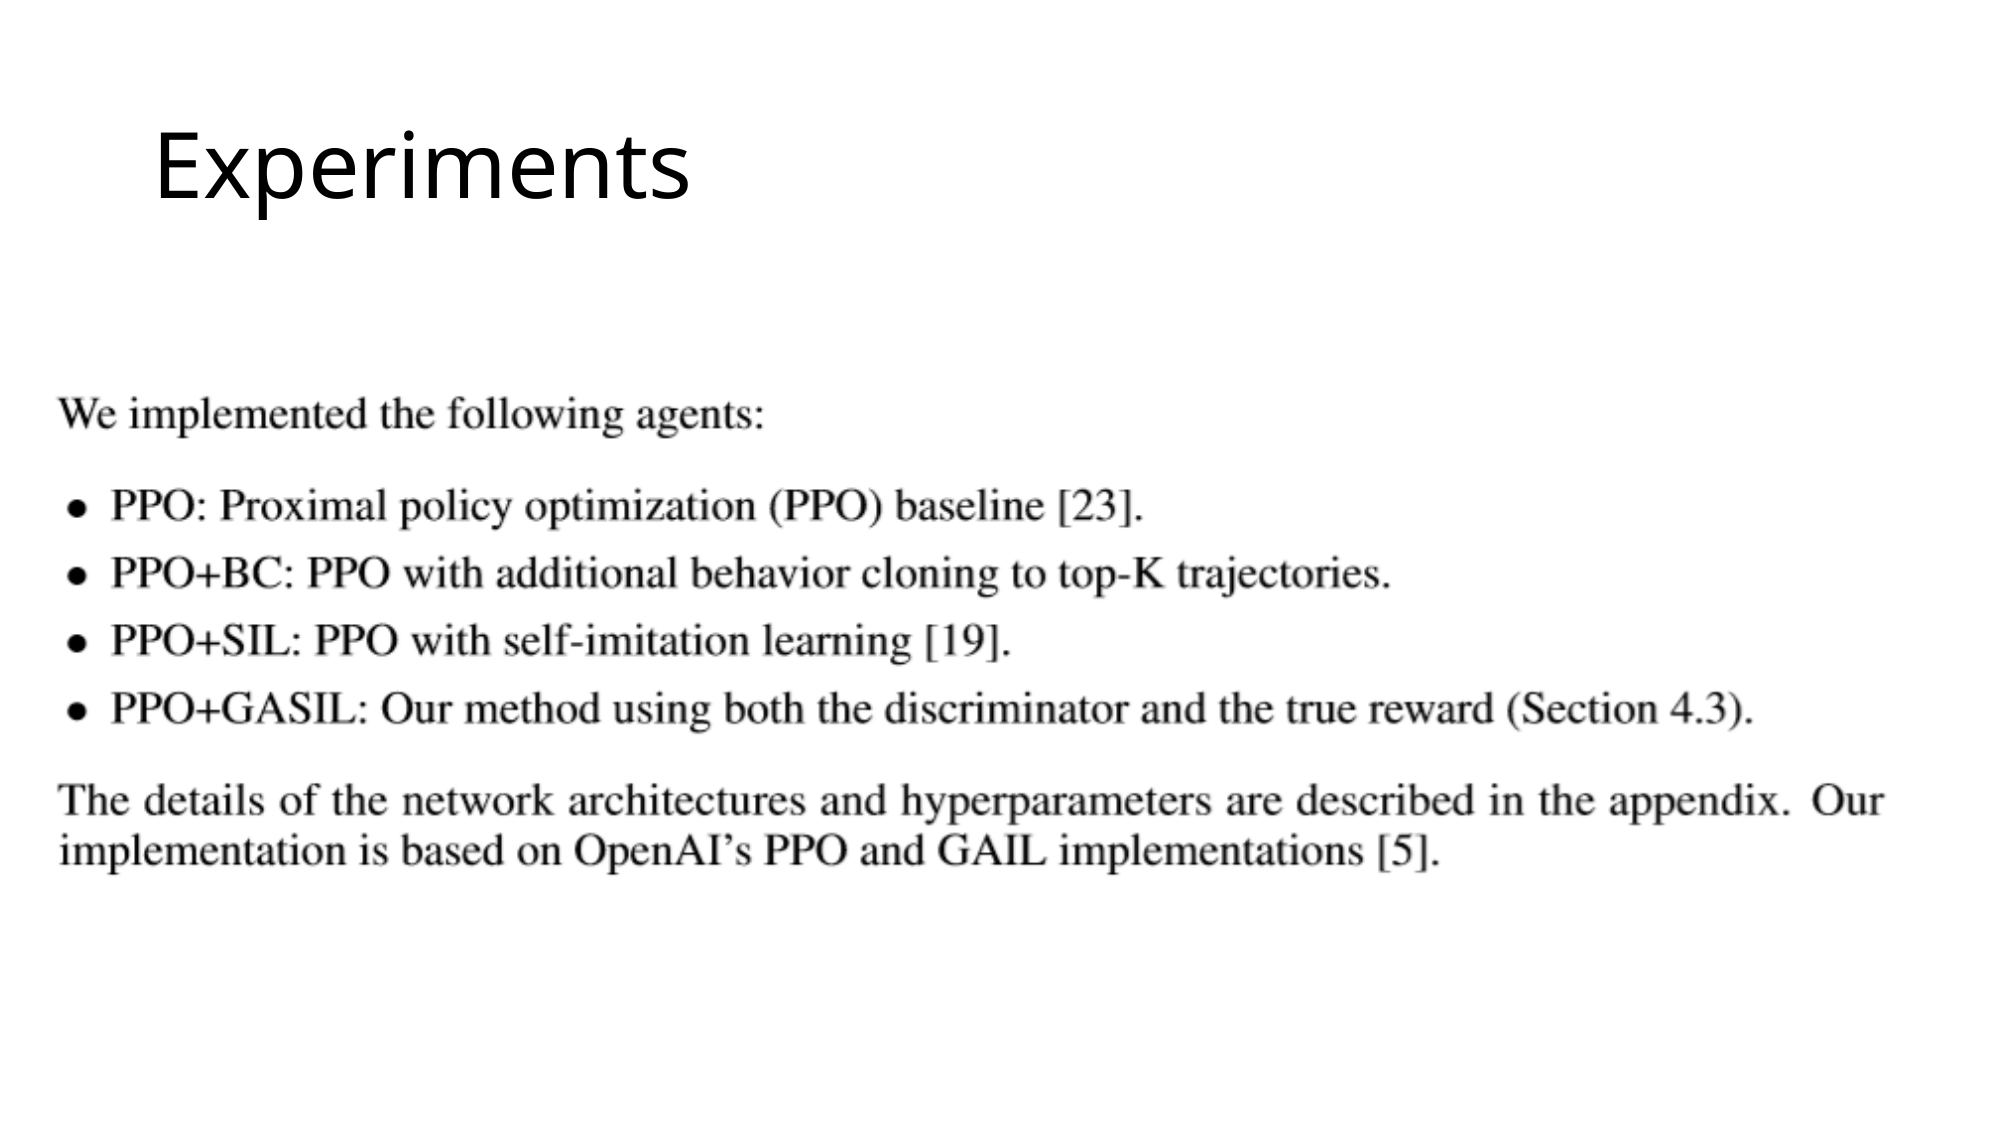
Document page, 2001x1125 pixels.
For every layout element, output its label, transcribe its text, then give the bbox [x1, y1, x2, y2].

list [20, 385, 1980, 891]
title Experiments [137, 59, 1863, 278]
